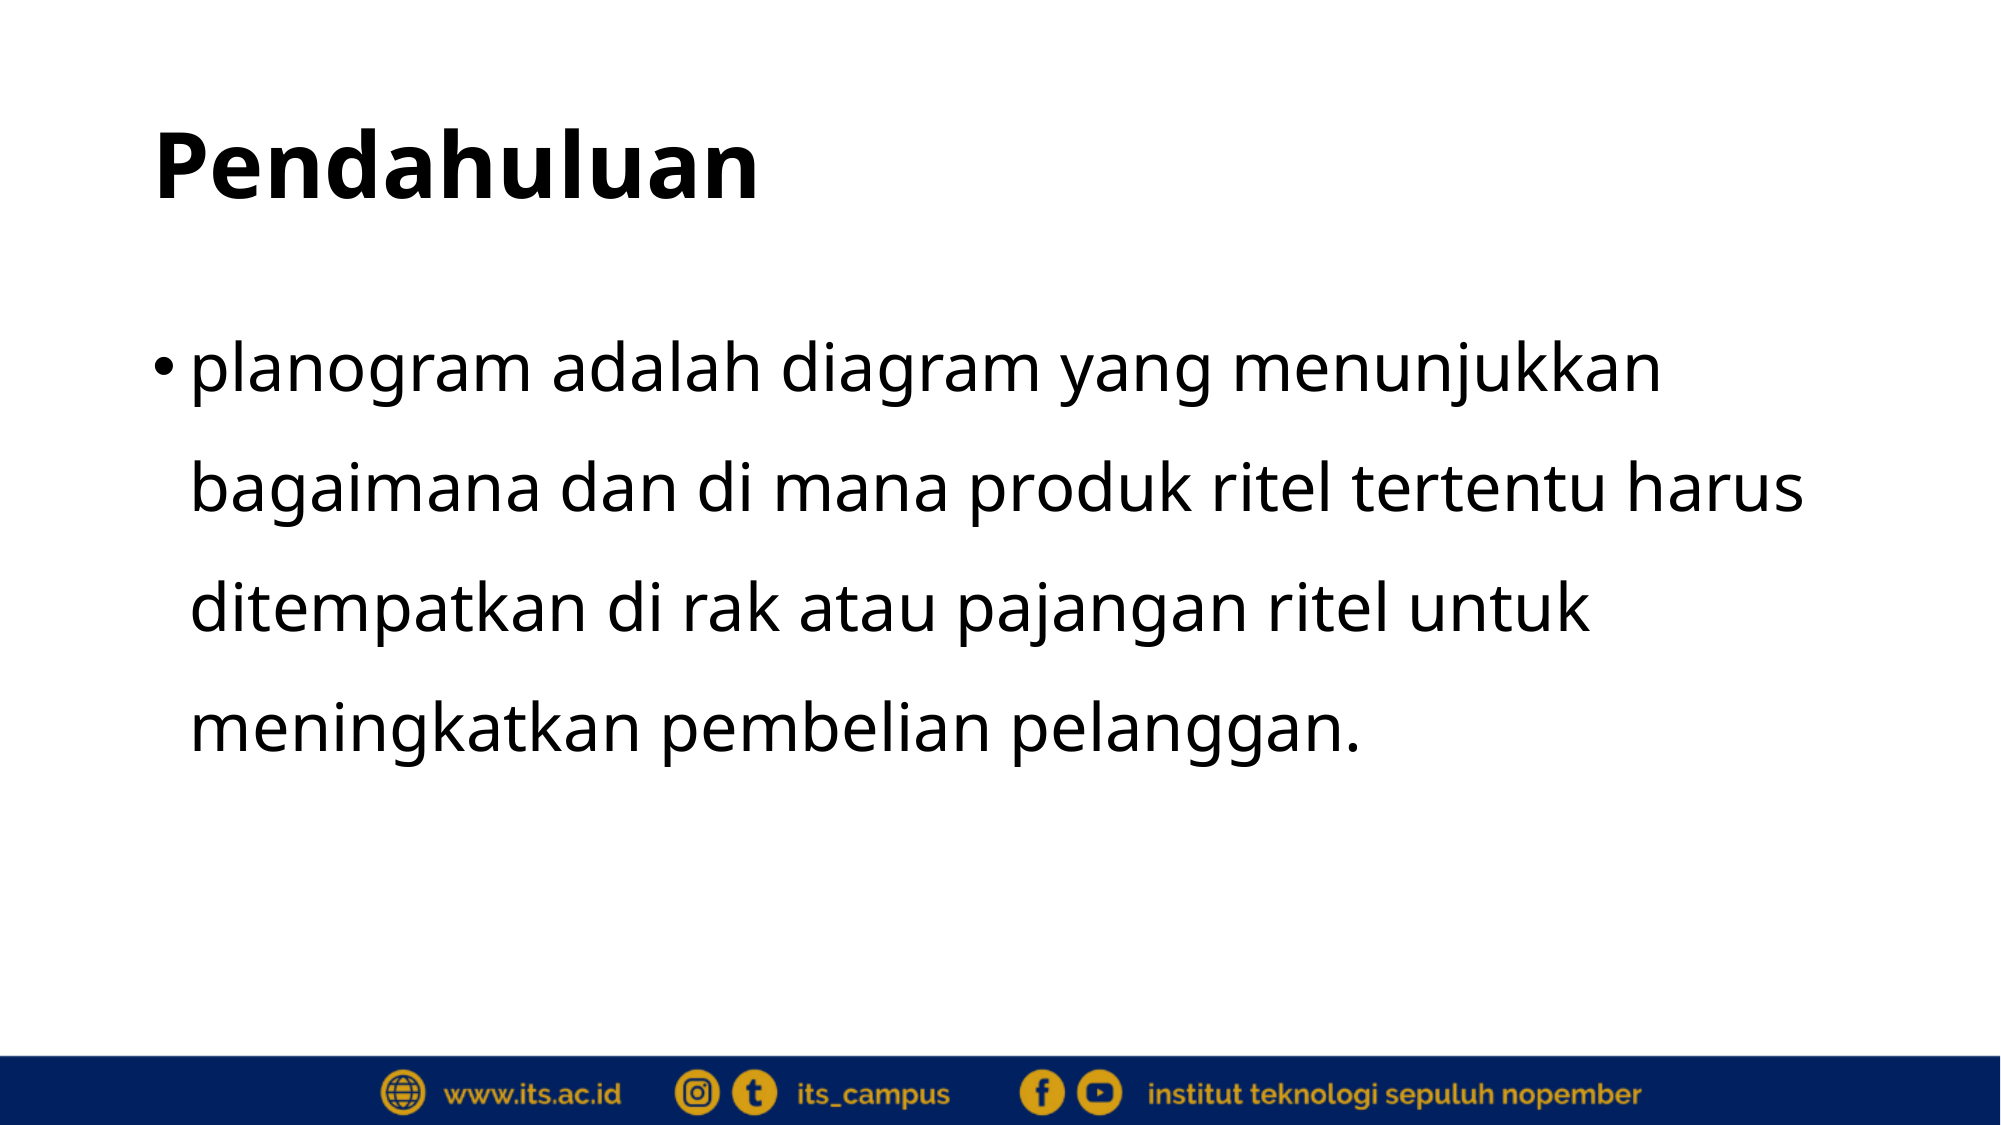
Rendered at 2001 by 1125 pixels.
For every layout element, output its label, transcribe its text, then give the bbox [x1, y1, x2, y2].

list planogram adalah diagram yang menunjukkan bagaimana dan di mana produk ritel tertentu harus ditempatkan di rak atau pajangan ritel untuk meningkatkan pembelian pelanggan. [137, 277, 1863, 1014]
picture [0, 0, 2001, 1125]
title Pendahuluan [137, 59, 1863, 277]
